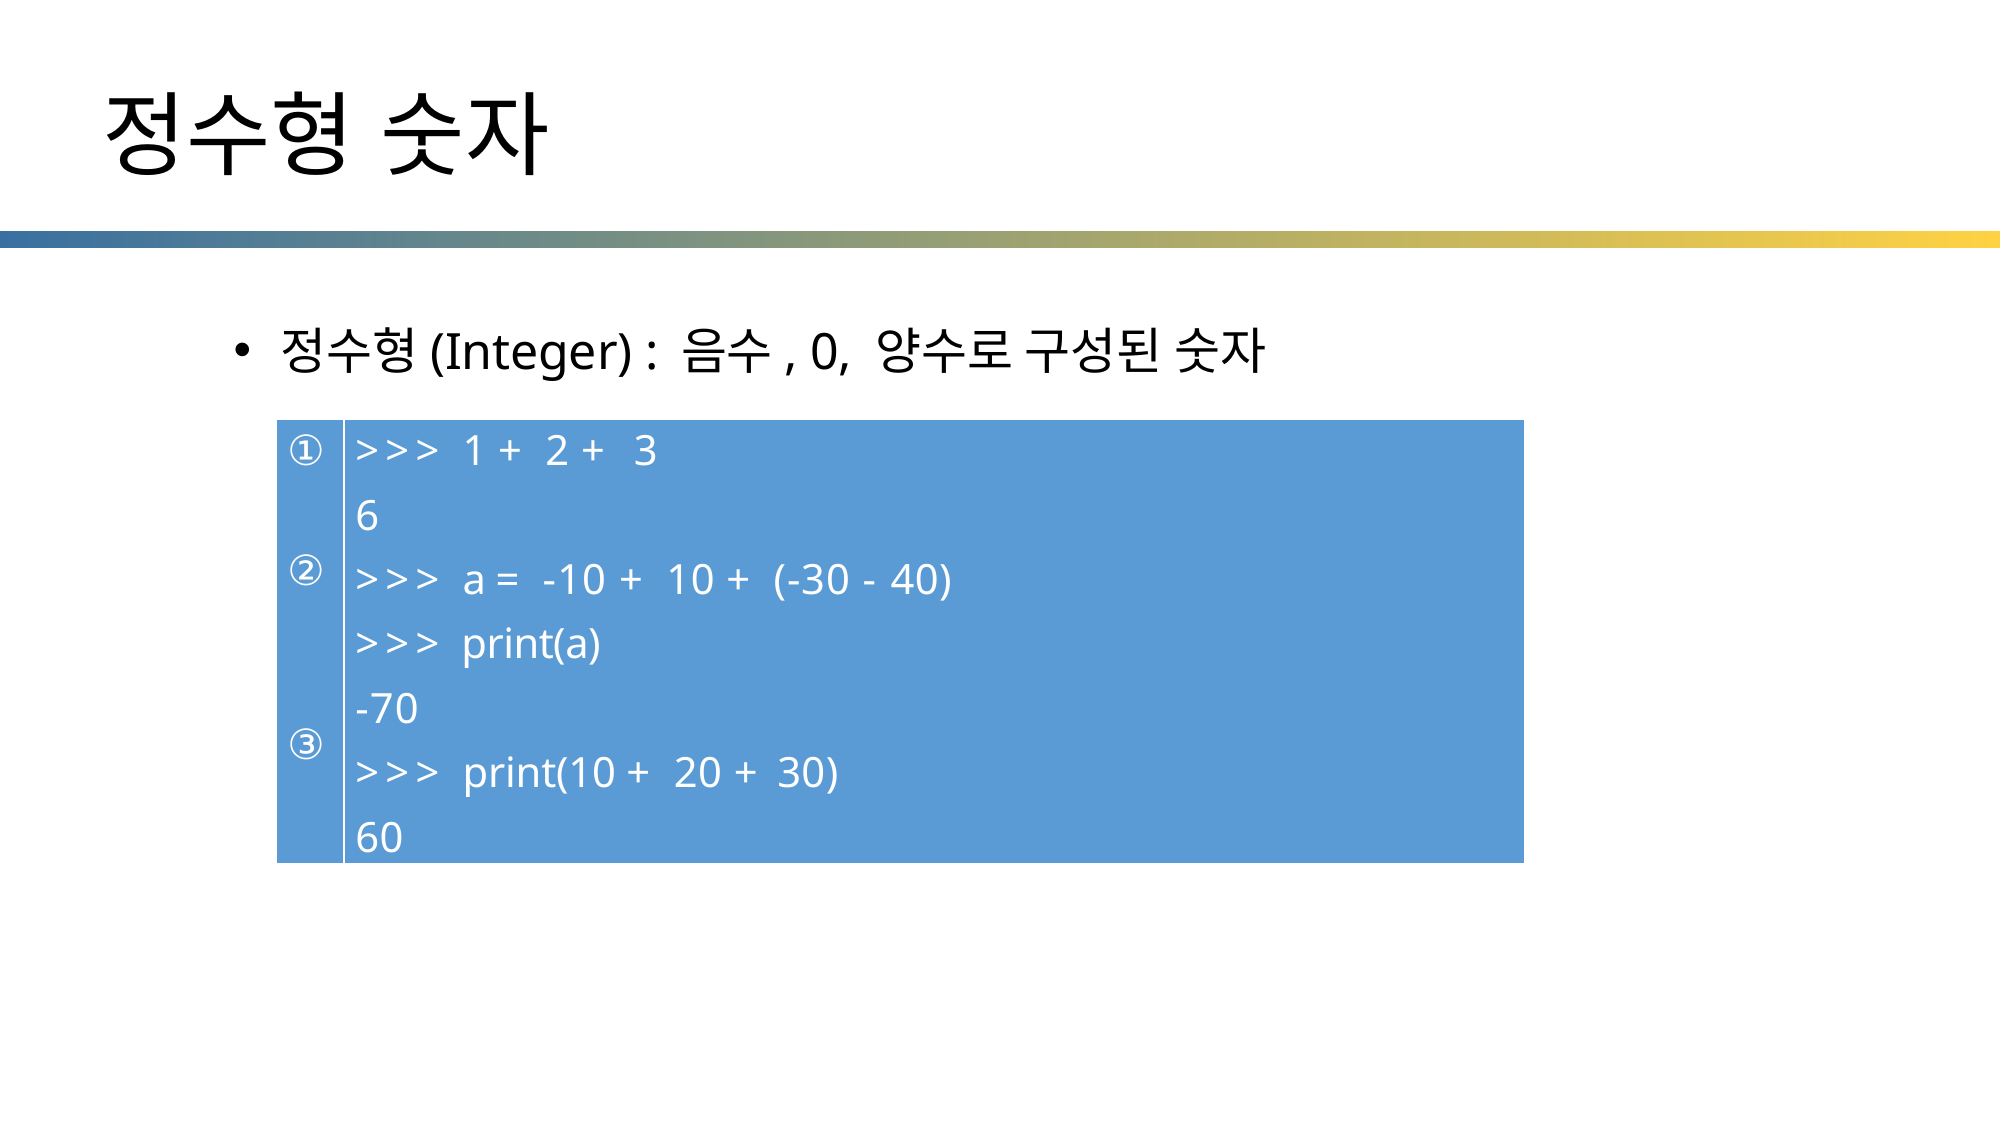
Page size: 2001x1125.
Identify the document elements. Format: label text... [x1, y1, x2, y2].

title 정수형 숫자 [100, 36, 638, 227]
table_header >>> 1 + 2 + 3 6 >>> a = -10 + 10 + (-30 - 40) >>> print(a) -70 >>> print(10 + 20 + 30) 60 [345, 420, 1524, 863]
table_header ① ② ③ [277, 420, 343, 863]
text_box 정수형(Integer) : 음수, 0, 양수로 구성된 숫자 [231, 317, 1292, 380]
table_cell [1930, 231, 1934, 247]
